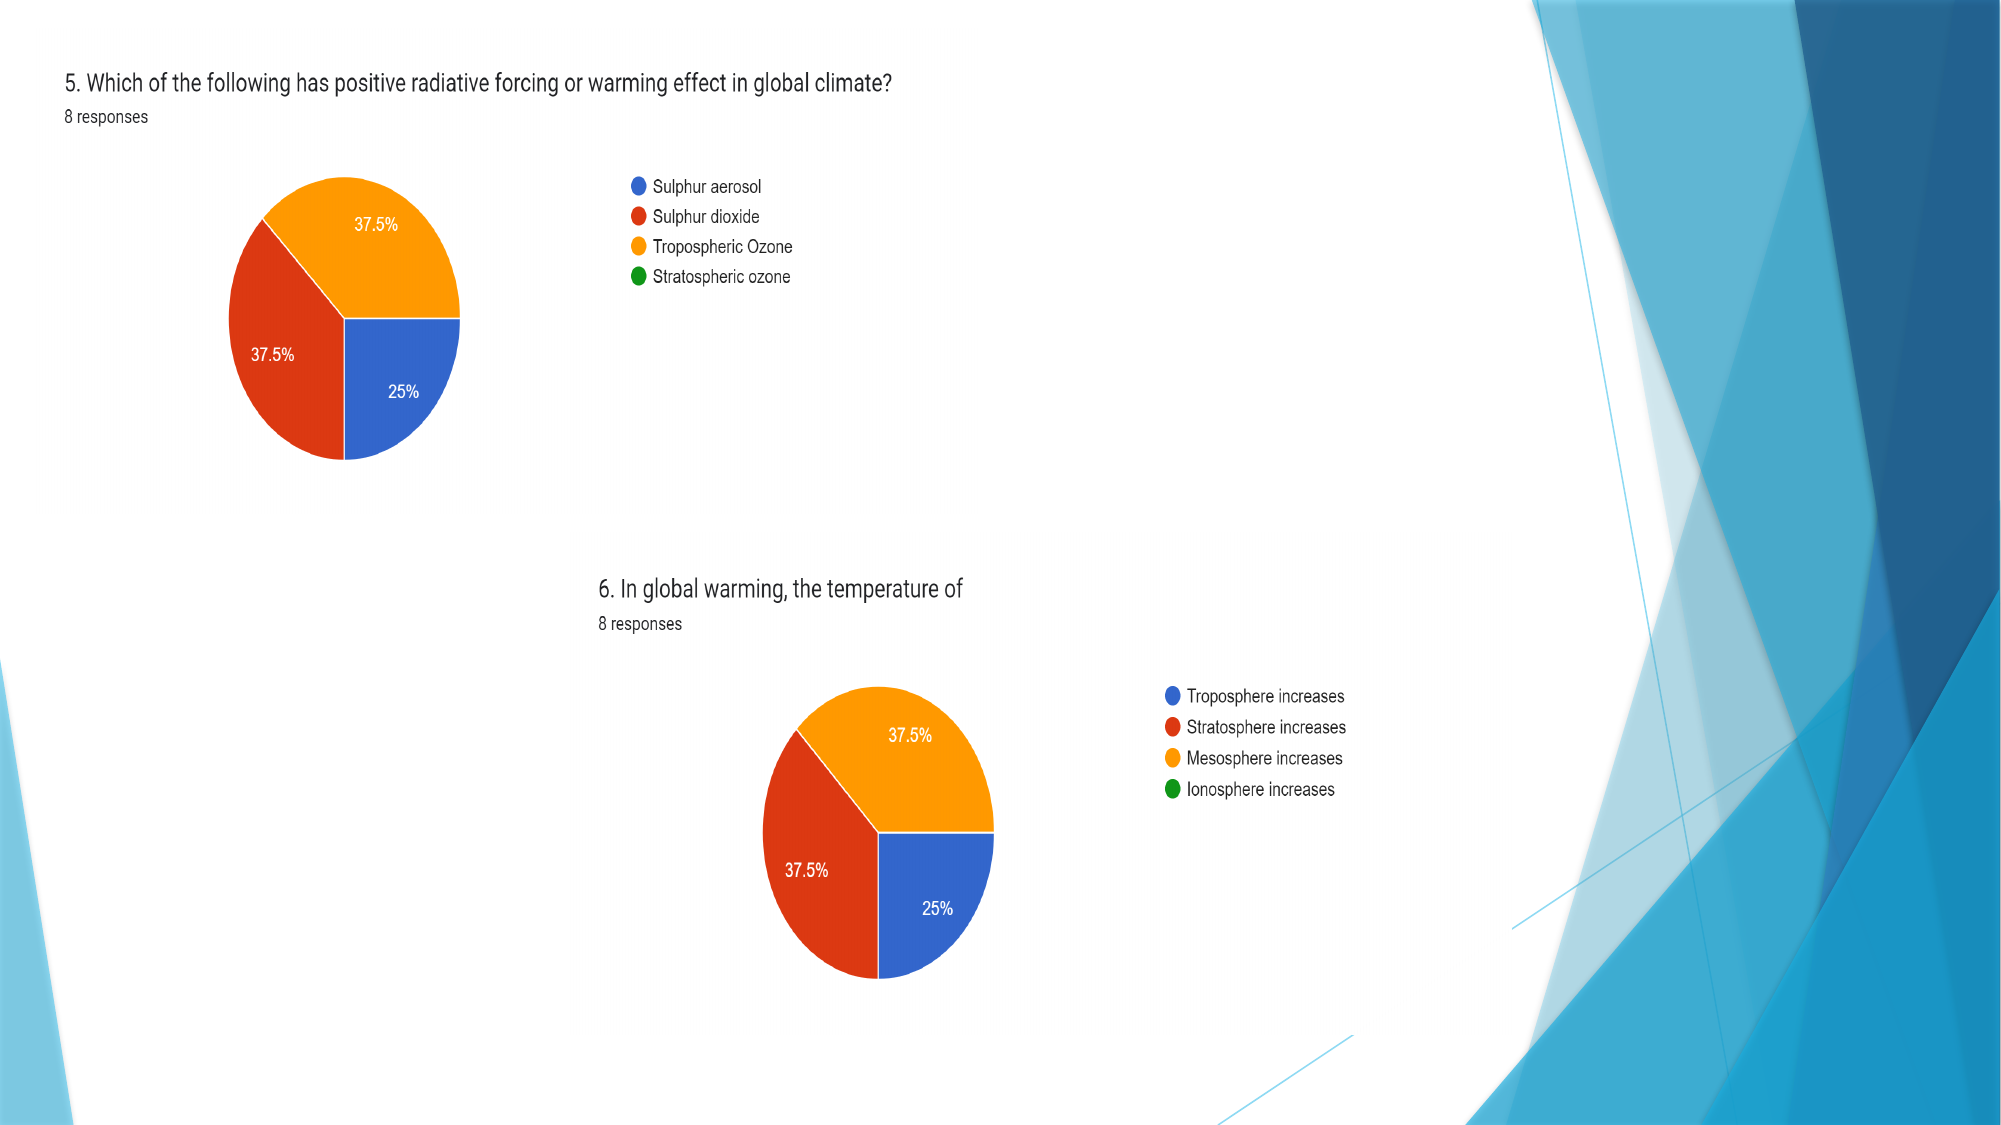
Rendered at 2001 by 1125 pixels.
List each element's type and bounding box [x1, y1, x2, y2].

picture [566, 531, 1512, 1035]
picture [32, 27, 978, 514]
